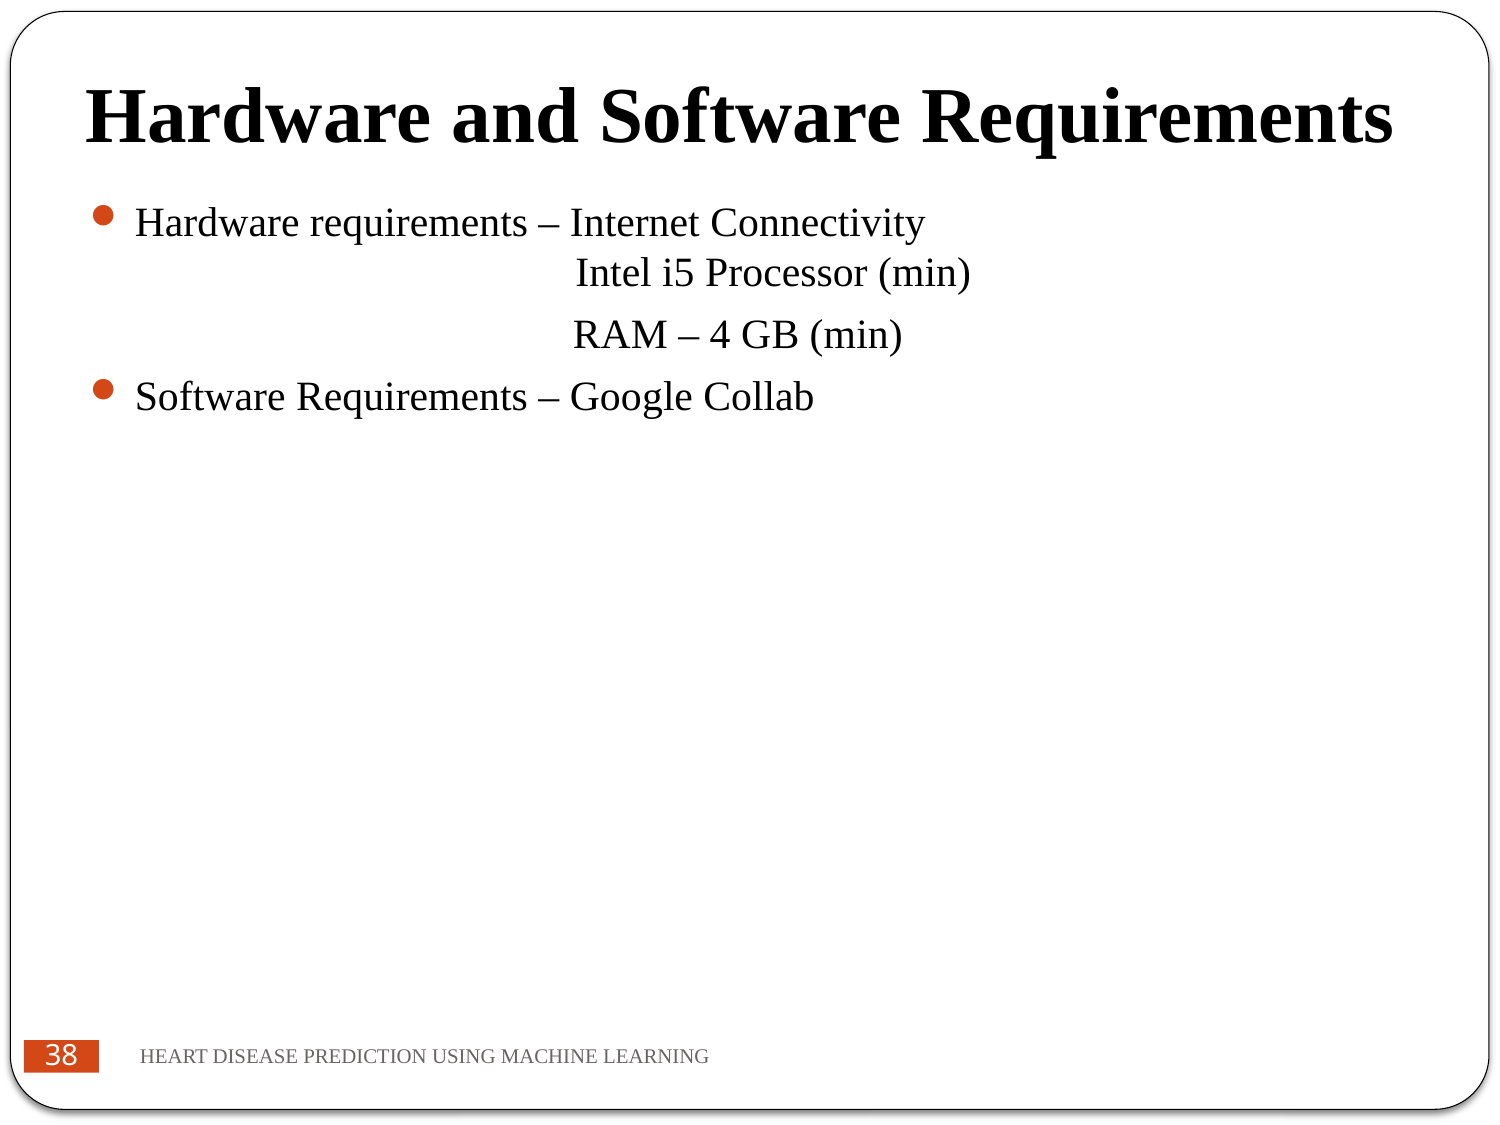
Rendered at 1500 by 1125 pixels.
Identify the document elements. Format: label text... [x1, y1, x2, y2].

footer HEART DISEASE PREDICTION USING MACHINE LEARNING [125, 1017, 1375, 1093]
list Hardware requirements – Internet Connectivity Intel i5 Processor (min) RAM – 4 GB (min) Software Requirements – Google Collab [74, 187, 1413, 1013]
slide_number 38 [23, 1040, 99, 1073]
title Hardware and Software Requirements [70, 60, 1496, 174]
